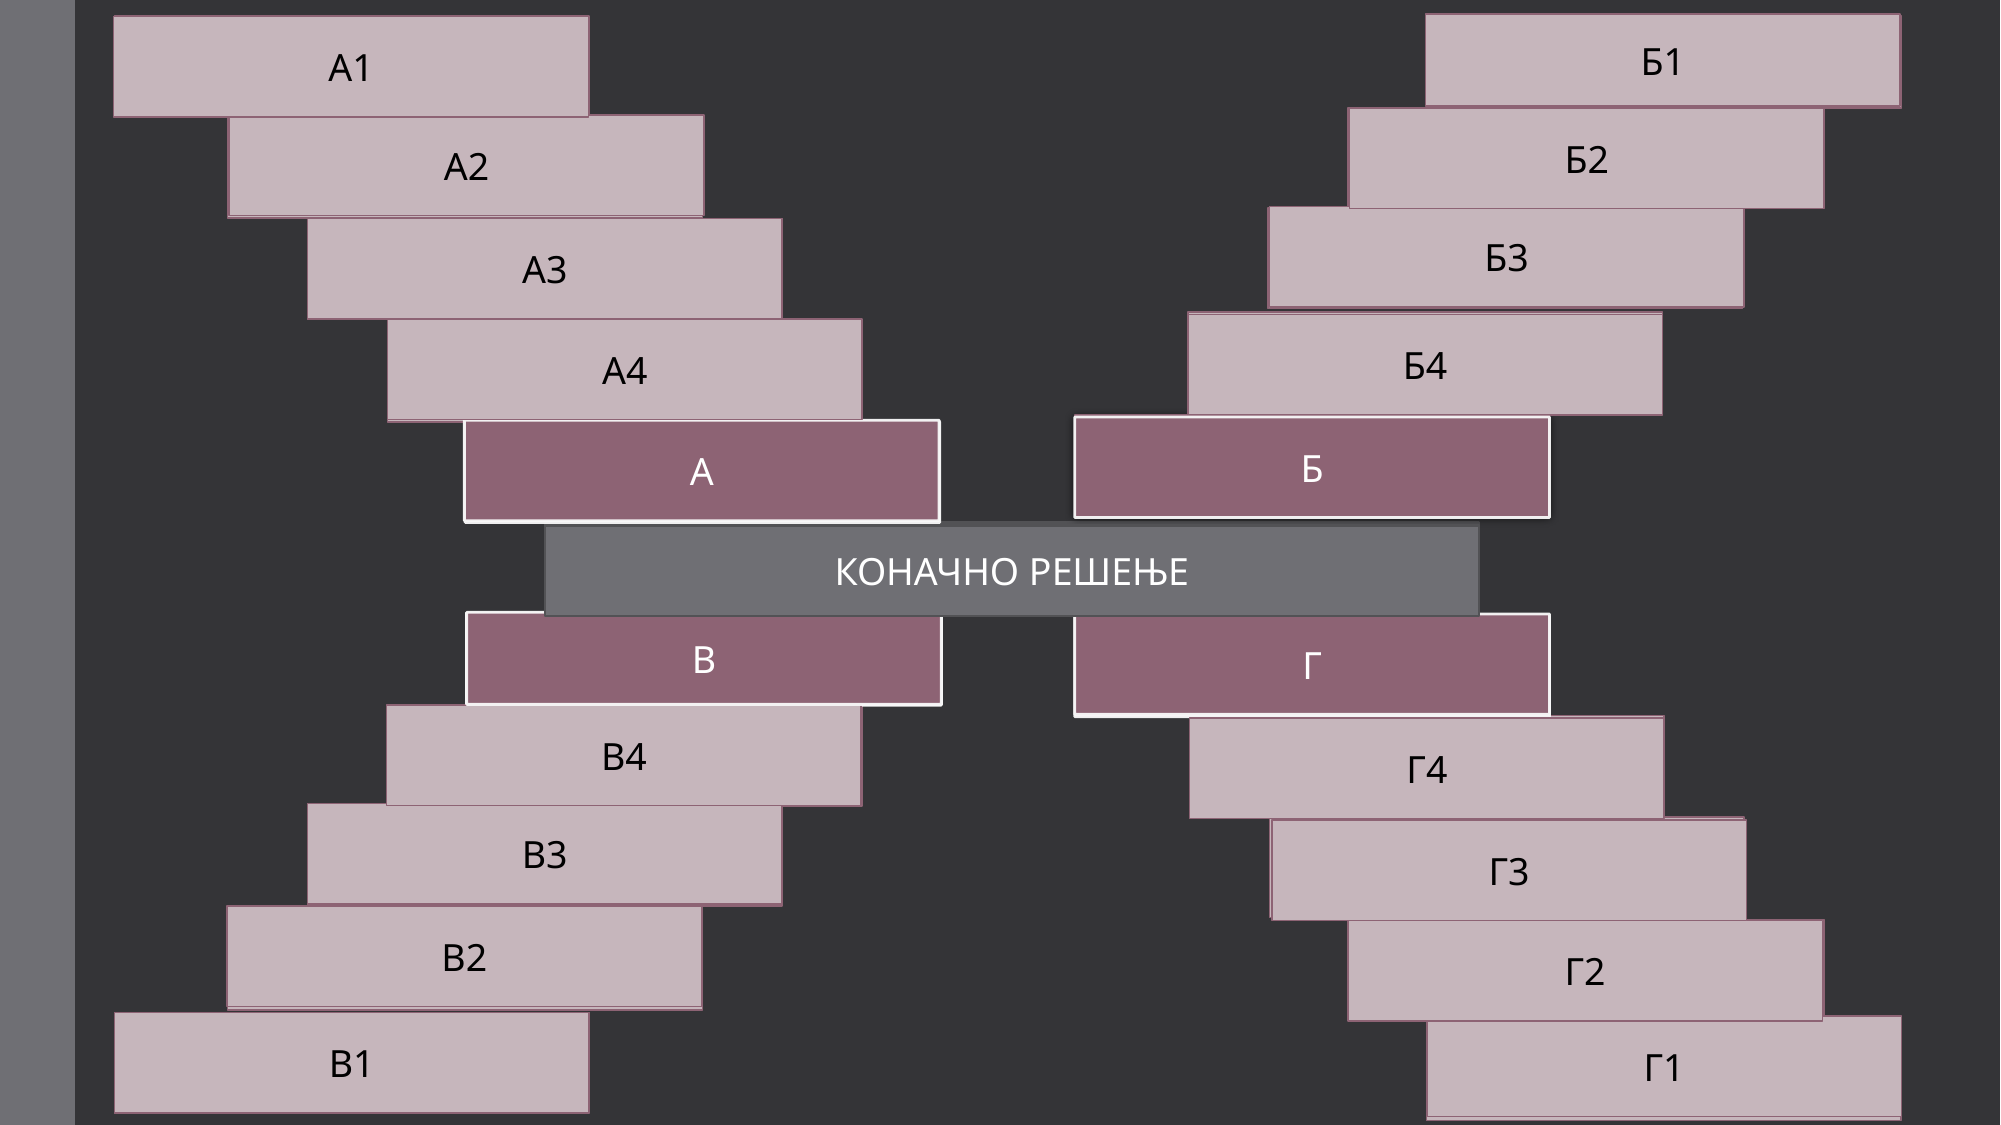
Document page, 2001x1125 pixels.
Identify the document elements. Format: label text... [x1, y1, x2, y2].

text_box В1 [114, 1012, 590, 1114]
text_box Б3 [1269, 206, 1745, 308]
text_box В2 [226, 905, 703, 1007]
text_box Г2 [1347, 920, 1823, 1022]
text_box КОНАЧНО РЕШЕЊЕ [544, 524, 1480, 617]
text_box А2 [228, 114, 705, 216]
text_box ХВАТАЊЕ [227, 118, 703, 219]
text_box А [463, 419, 941, 522]
text_box В3 [307, 803, 783, 905]
text_box А1 [113, 16, 589, 118]
text_box Б2 [1349, 107, 1825, 209]
text_box Г [1073, 613, 1551, 716]
text_box КРЕМ [1426, 1117, 1902, 1121]
text_box Б4 [1187, 314, 1663, 416]
text_box Б1 [1425, 13, 1901, 107]
text_box Г4 [1189, 717, 1665, 819]
text_box В [465, 611, 943, 706]
text_box В4 [386, 704, 862, 806]
text_box А4 [387, 318, 863, 420]
text_box Б [1073, 416, 1551, 519]
text_box Г3 [1271, 819, 1747, 921]
text_box Г1 [1426, 1015, 1902, 1117]
text_box А3 [307, 218, 783, 320]
text_box ТАКМИЧЕЊЕ [227, 1007, 703, 1011]
